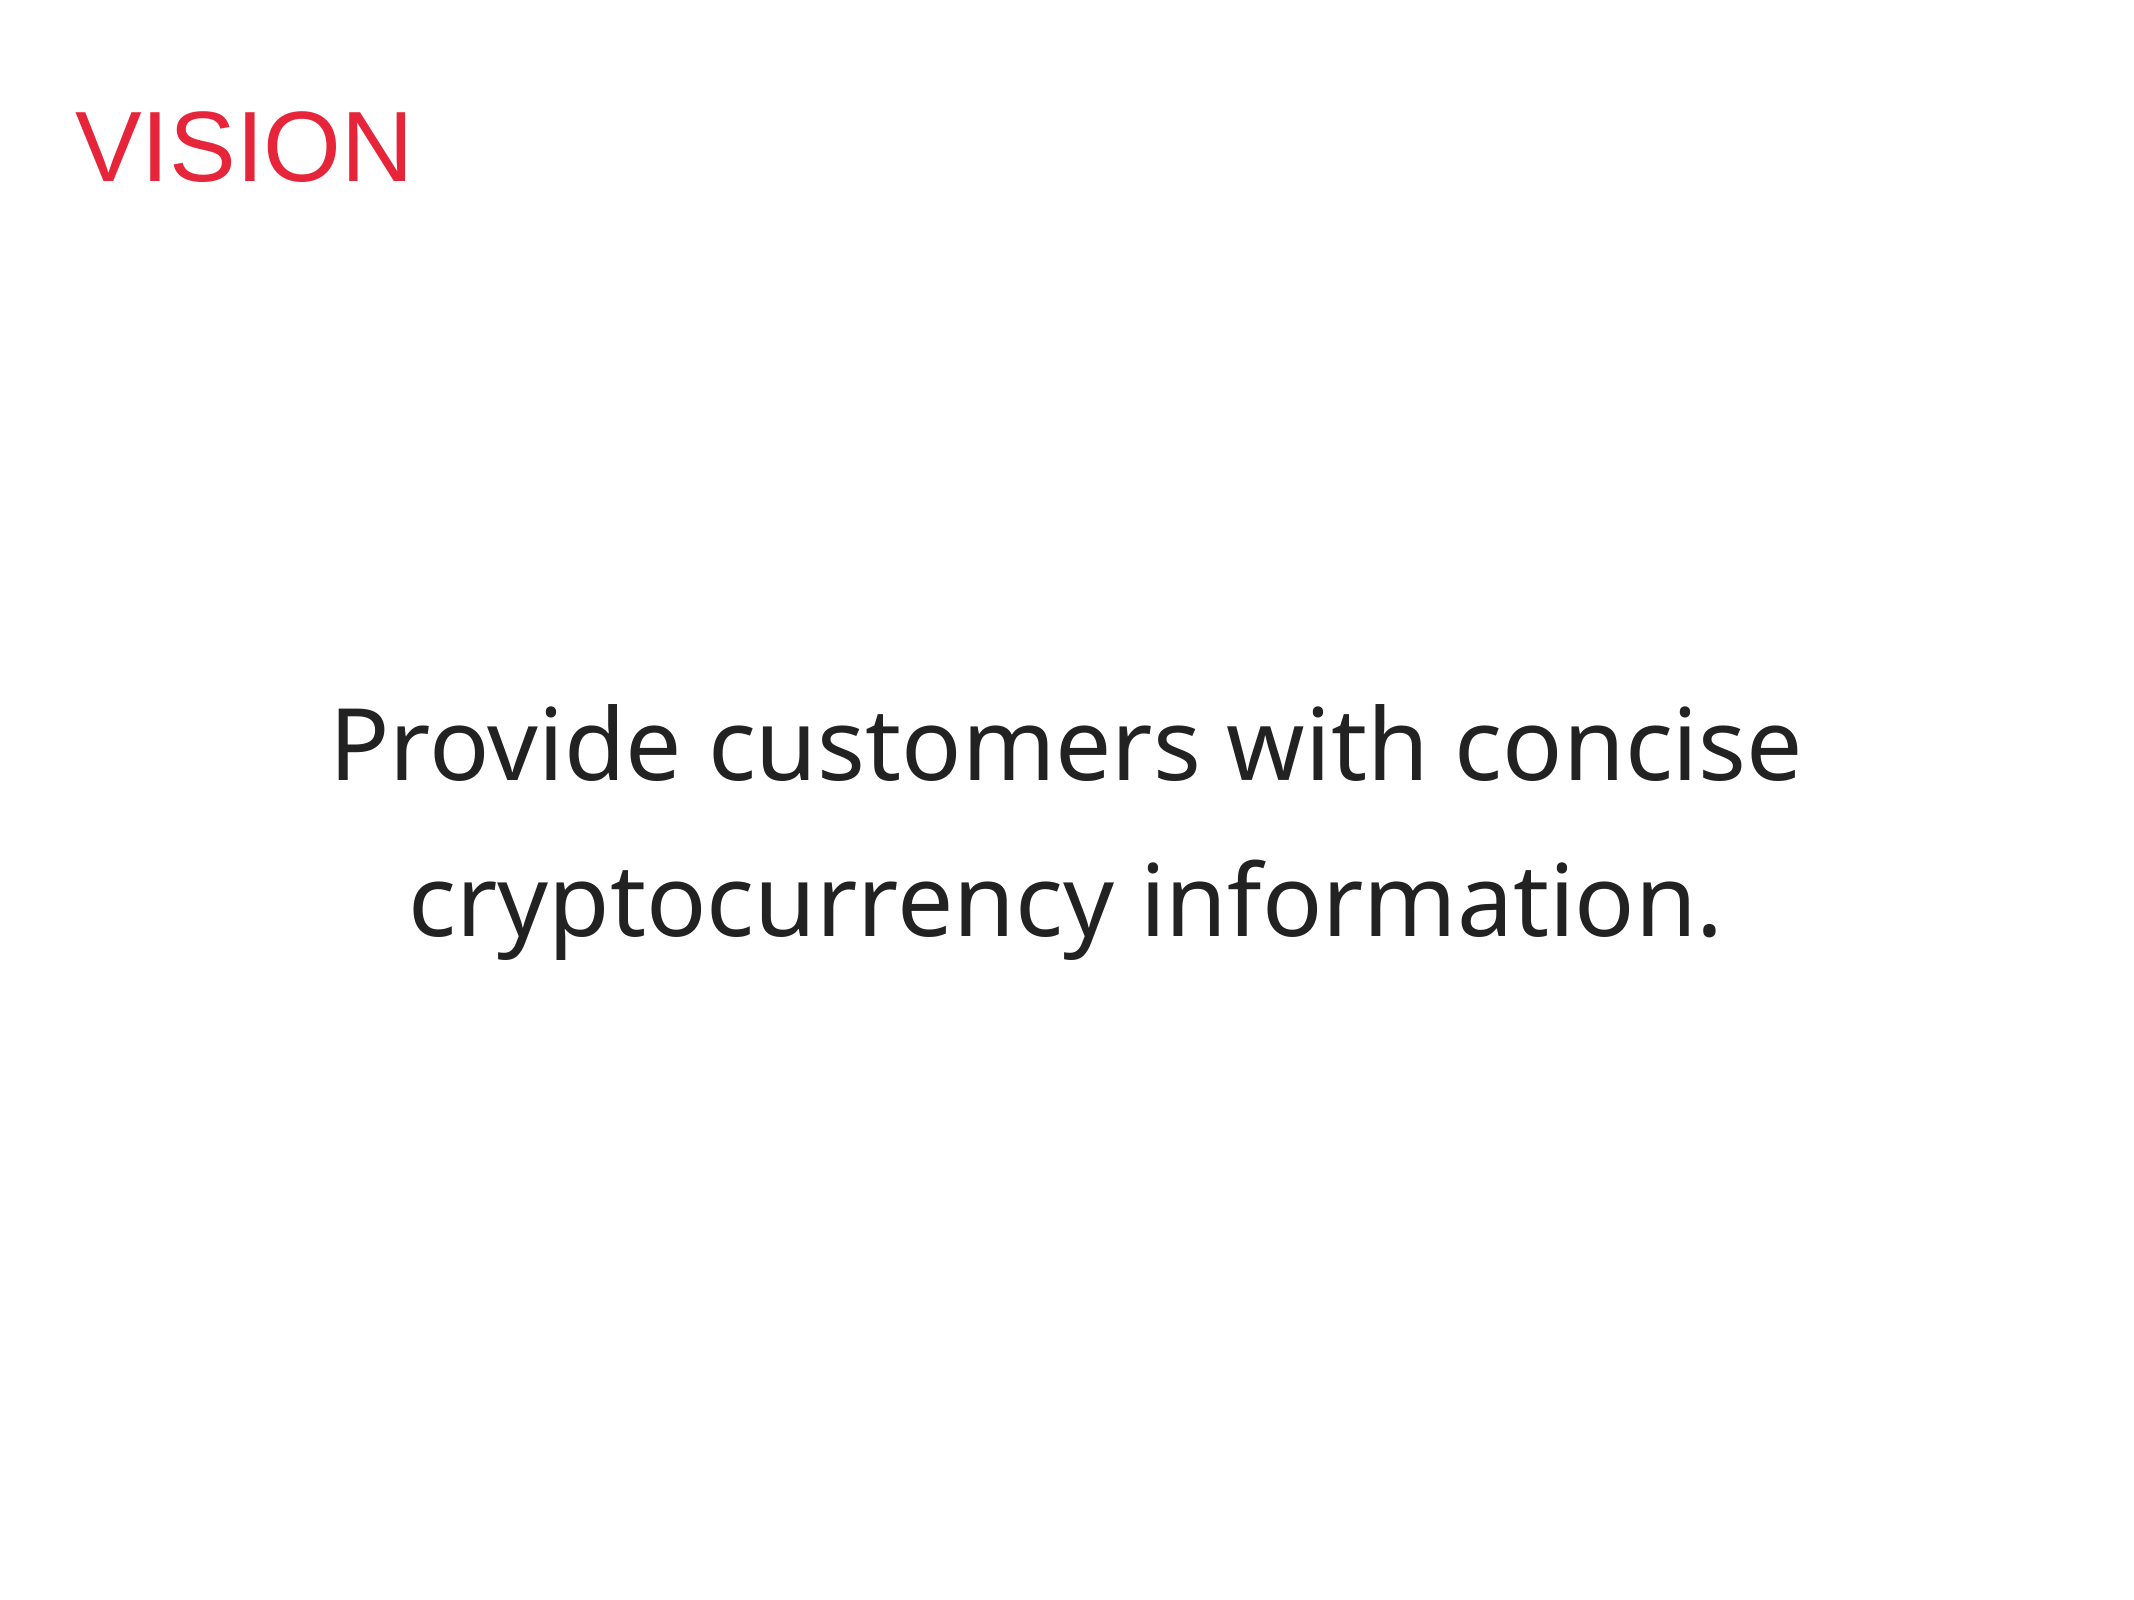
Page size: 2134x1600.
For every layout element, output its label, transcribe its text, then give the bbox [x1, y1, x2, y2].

list Provide customers with concise cryptocurrency information. [66, 478, 2067, 1122]
title VISION [66, 96, 2067, 216]
